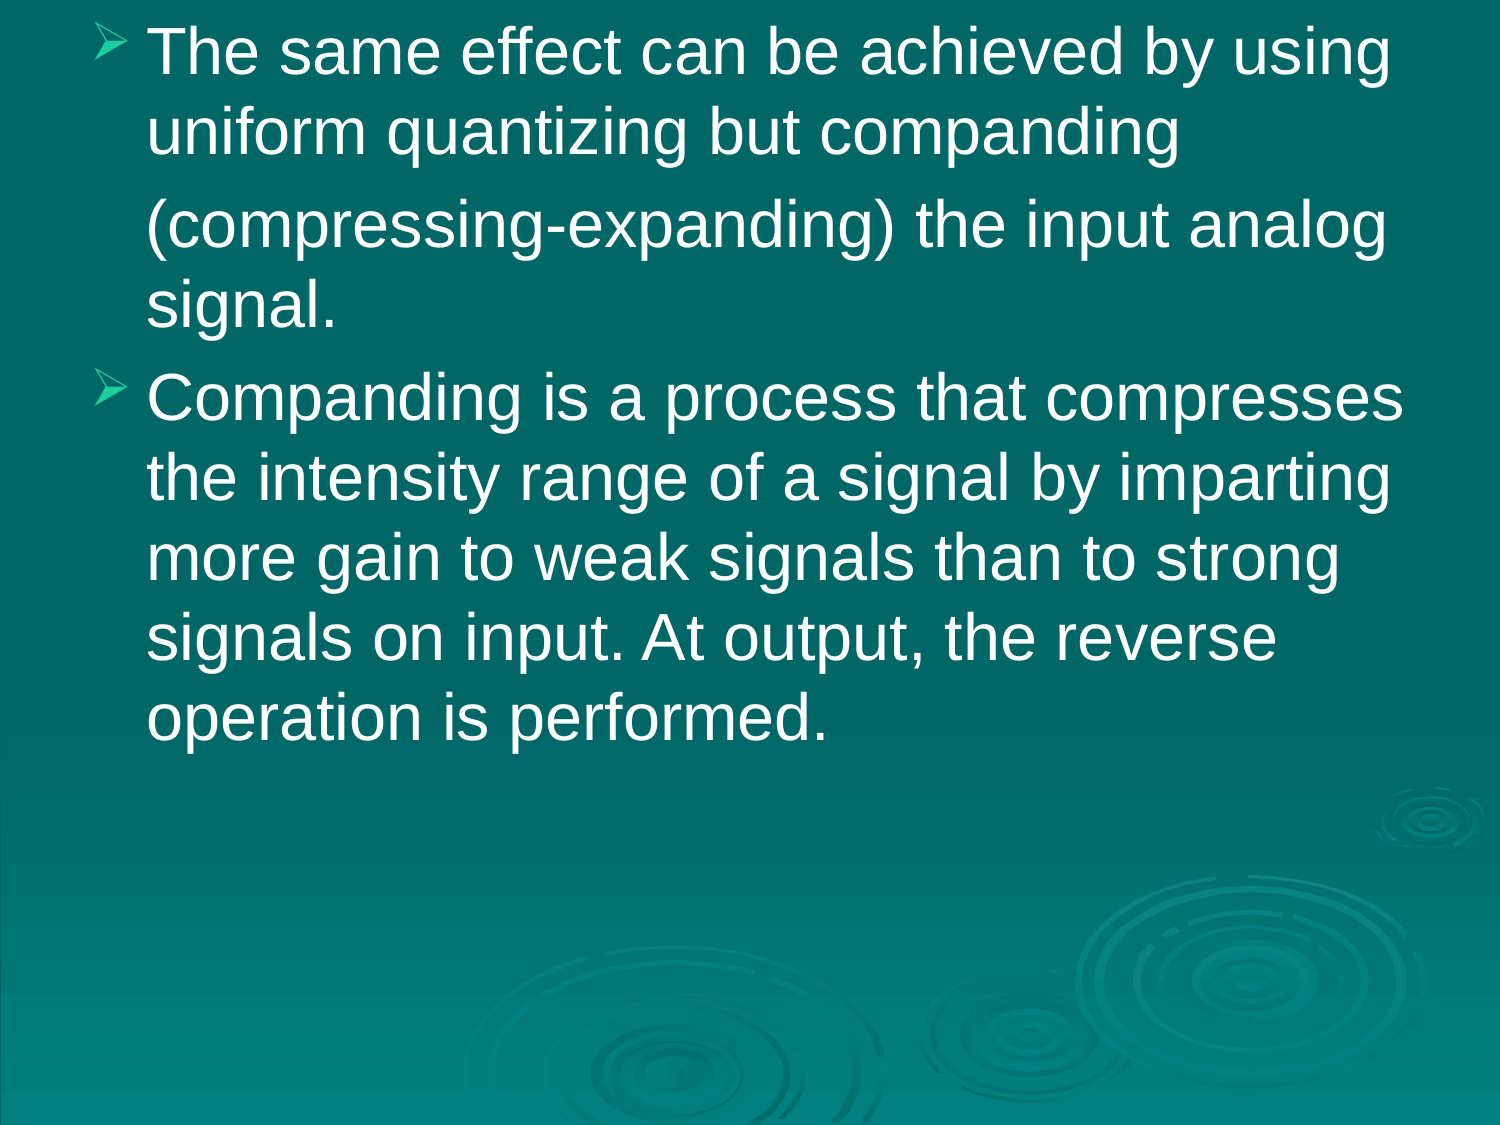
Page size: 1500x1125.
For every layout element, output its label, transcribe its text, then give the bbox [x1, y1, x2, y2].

list The same effect can be achieved by using uniform quantizing but companding (compressing-expanding) the input analog signal. Companding is a process that compresses the intensity range of a signal by imparting more gain to weak signals than to strong signals on input. At output, the reverse operation is performed. [74, 0, 1426, 1006]
